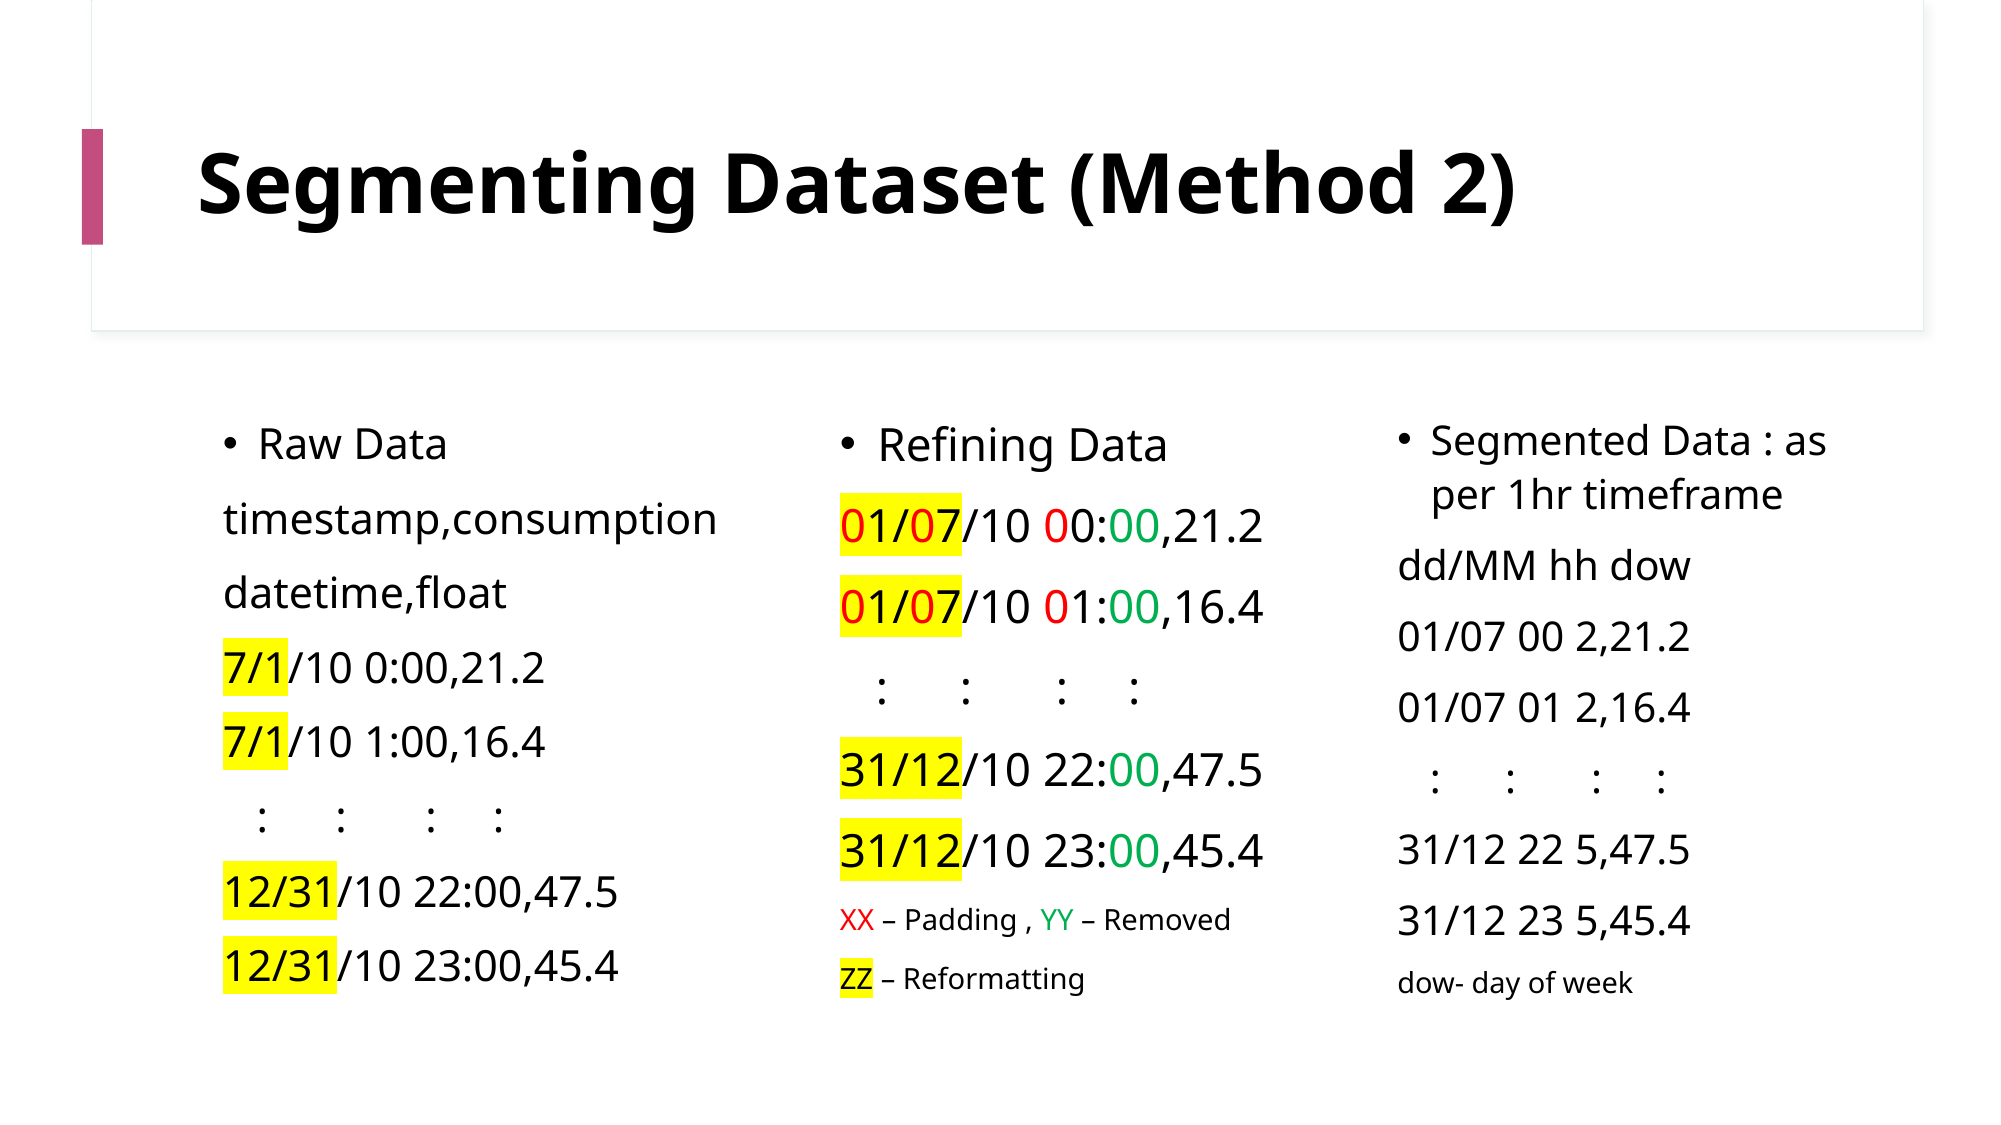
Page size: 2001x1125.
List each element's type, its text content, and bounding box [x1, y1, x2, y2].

title Segmenting Dataset (Method 2) [183, 90, 1851, 284]
text_box Segmented Data : as per 1hr timeframe dd/MM hh dow 01/07 00 2,21.2 01/07 01 2,16.4 : : : : 31/12 22 5,47.5 31/12 23 5,45.4 dow- day of week [1382, 401, 1905, 1008]
list Refining Data 01/07/10 00:00,21.2 01/07/10 01:00,16.4 : : : : 31/12/10 22:00,47.5 31/12/10 23:00,45.4 XX – Padding , YY – Removed ZZ – Reformatting [824, 402, 1347, 1009]
text_box Raw Data timestamp,consumption datetime,float 7/1/10 0:00,21.2 7/1/10 1:00,16.4 : : : : 12/31/10 22:00,47.5 12/31/10 23:00,45.4 [207, 403, 750, 1010]
